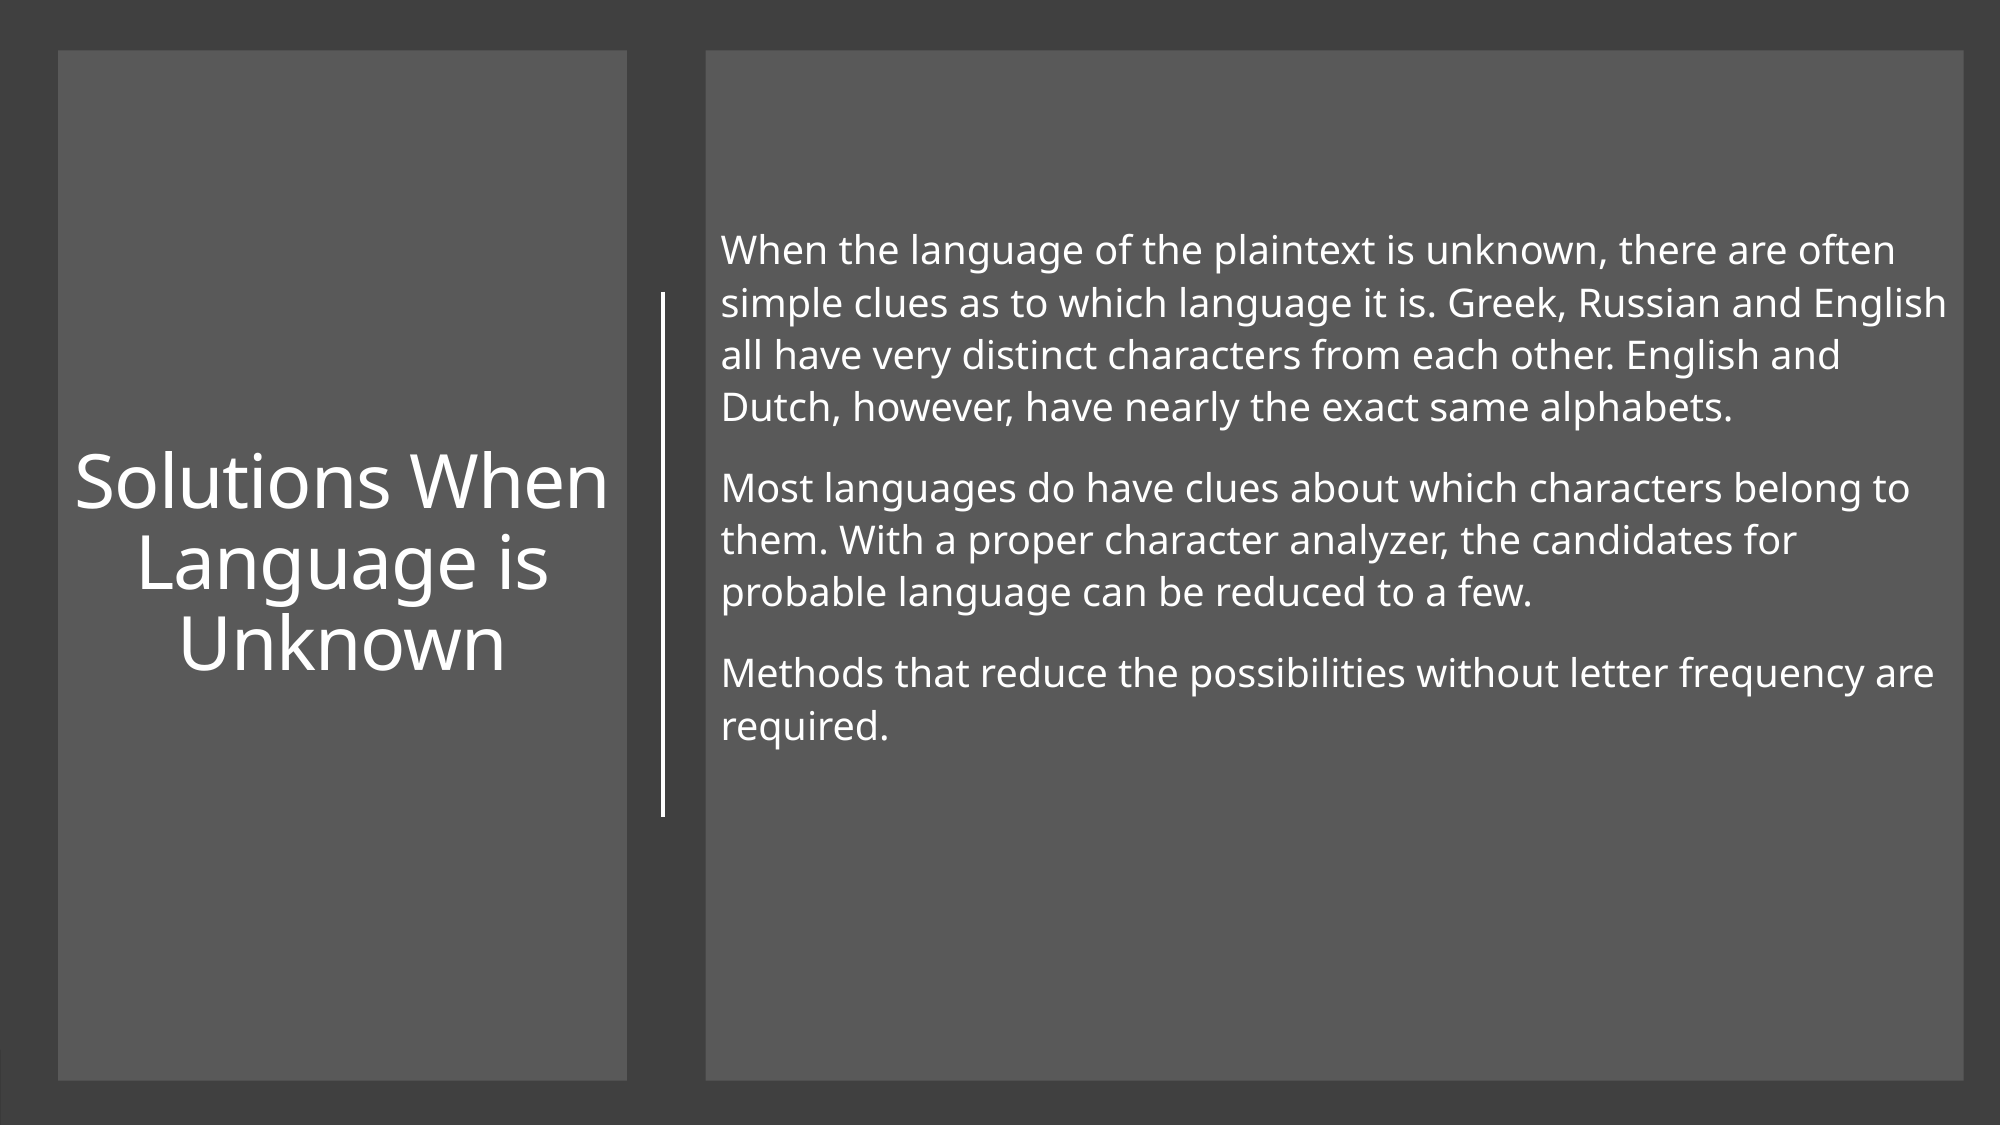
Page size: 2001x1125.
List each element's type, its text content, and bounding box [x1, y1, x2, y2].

text_box [0, 0, 2000, 1125]
title Solutions When Language is Unknown [58, 50, 627, 1081]
list When the language of the plaintext is unknown, there are often simple clues as to which language it is. Greek, Russian and English all have very distinct characters from each other. English and Dutch, however, have nearly the exact same alphabets. Most languages do have clues about which characters belong to them. With a proper character analyzer, the candidates for probable language can be reduced to a few. Methods that reduce the possibilities without letter frequency are required. [705, 50, 1964, 1081]
